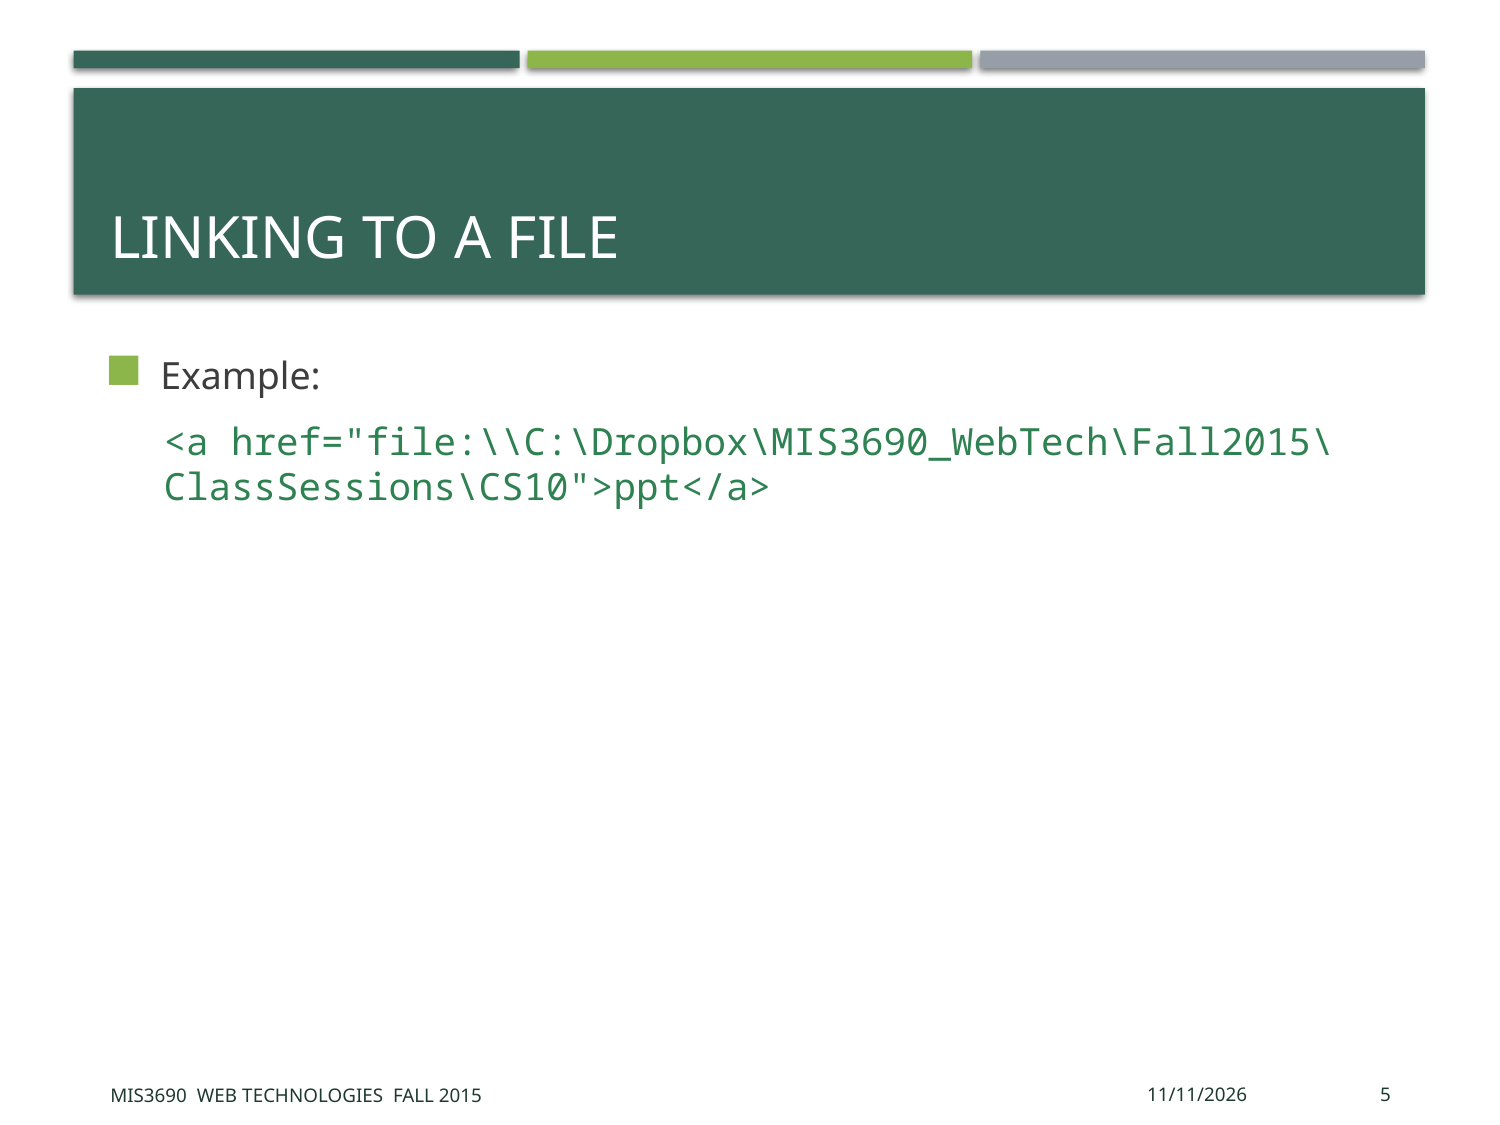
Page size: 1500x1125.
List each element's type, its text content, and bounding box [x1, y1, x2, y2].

footer MIS3690 Web Technologies Fall 2015 [95, 1064, 895, 1125]
slide_number 5 [1279, 1065, 1406, 1125]
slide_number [911, 1065, 1262, 1125]
list Example: <a href="file:\\C:\Dropbox\MIS3690_WebTech\Fall2015\ClassSessions\CS10">ppt</a> [95, 344, 1406, 1038]
title Linking to a file [95, 99, 1406, 278]
